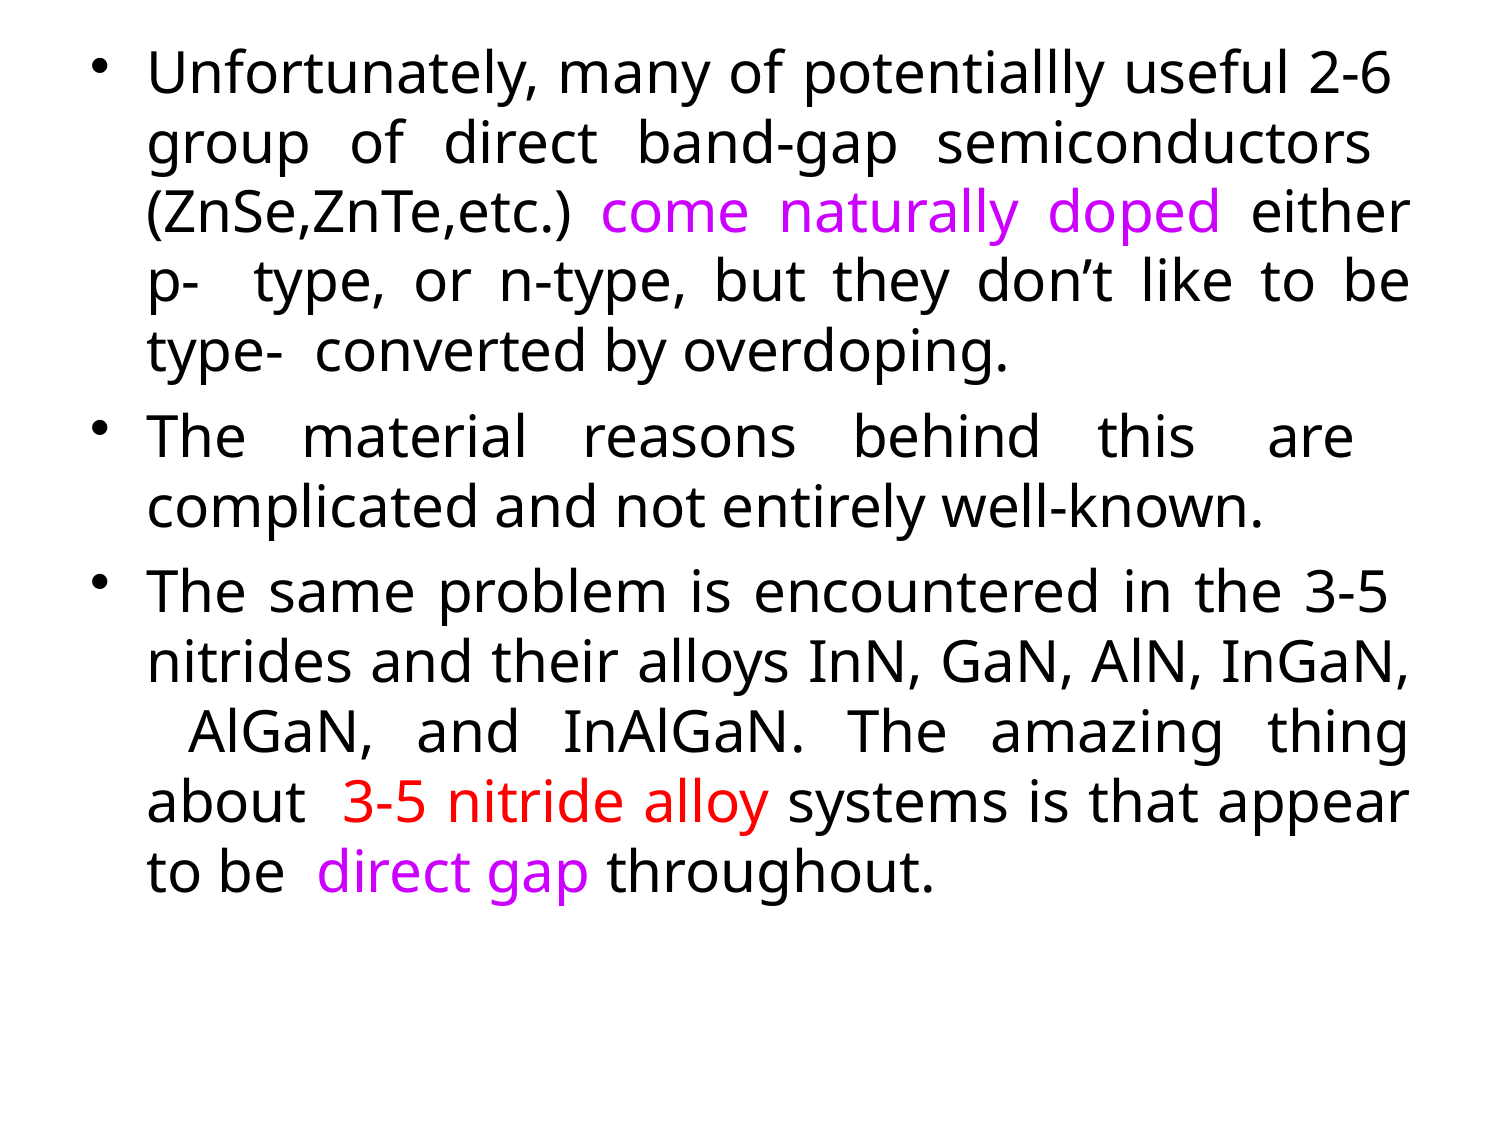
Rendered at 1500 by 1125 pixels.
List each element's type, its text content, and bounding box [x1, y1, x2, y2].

text_box Unfortunately, many of potentiallly useful 2-6 group of direct band-gap semiconductors (ZnSe,ZnTe,etc.) come naturally doped either p- type, or n-type, but they don’t like to be type- converted by overdoping. The material reasons behind this are complicated and not entirely well-known. The same problem is encountered in the 3-5 nitrides and their alloys InN, GaN, AlN, InGaN, AlGaN, and InAlGaN. The amazing thing about 3-5 nitride alloy systems is that appear to be direct gap throughout. [87, 36, 1412, 904]
